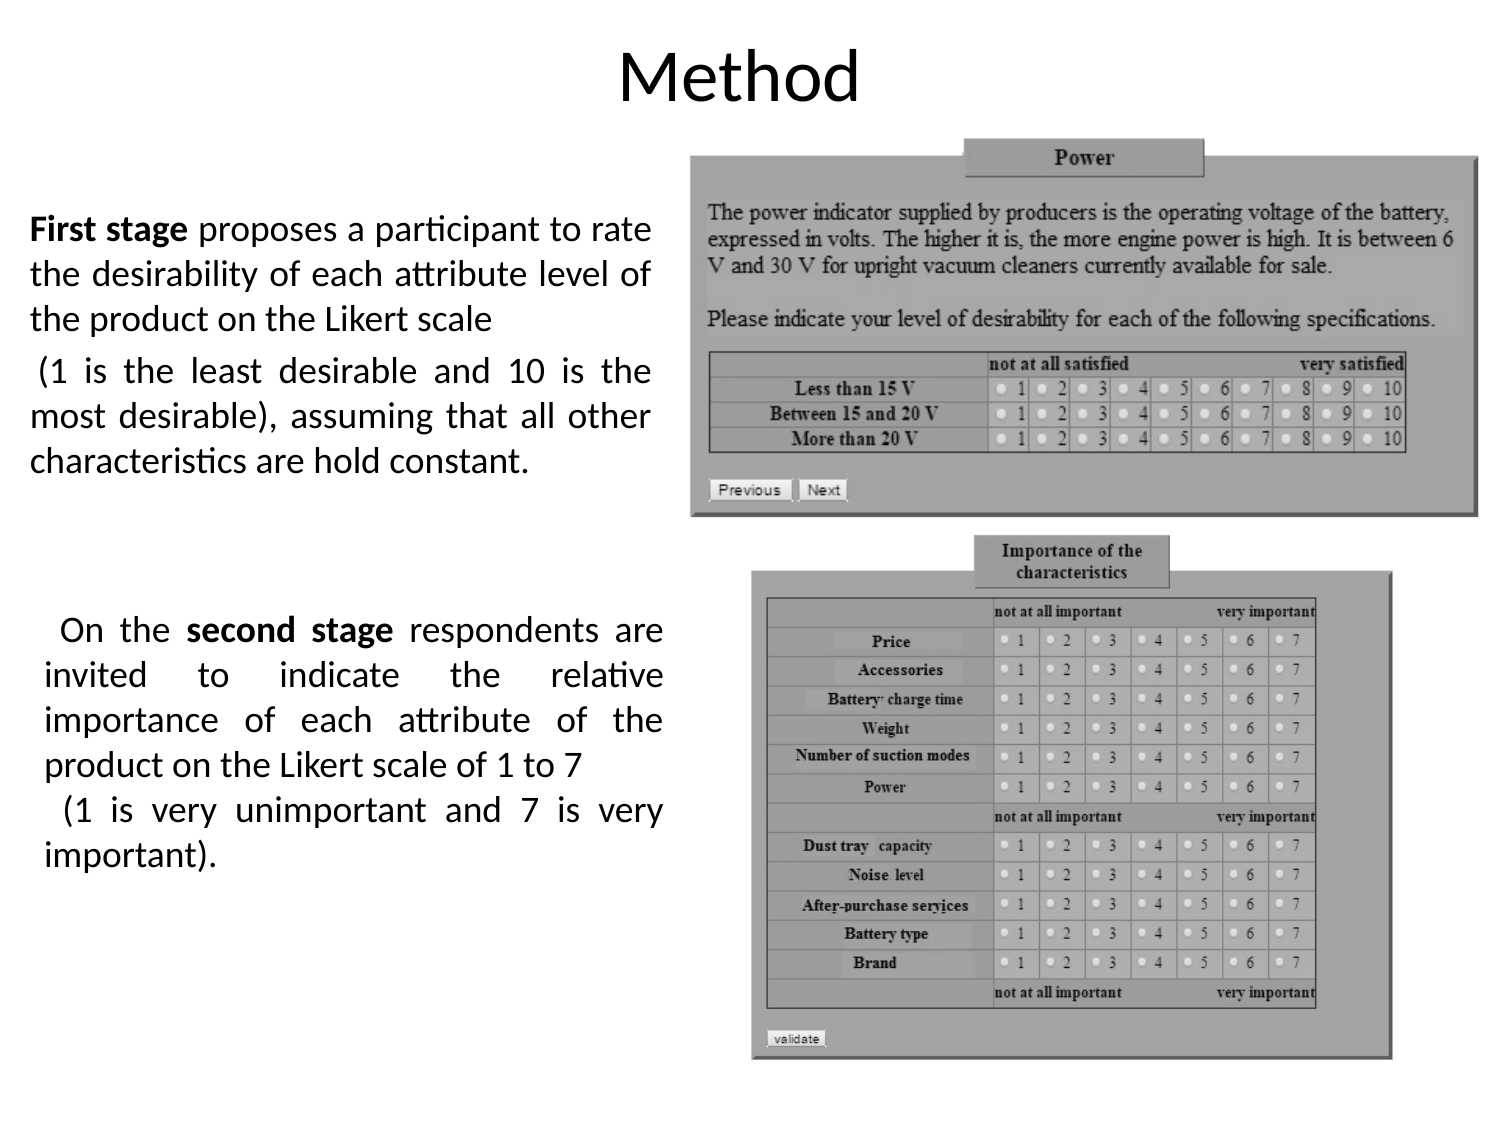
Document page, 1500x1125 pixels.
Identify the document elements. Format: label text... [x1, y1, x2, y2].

title Method [64, 7, 1415, 135]
picture [714, 530, 1424, 1102]
list First stage proposes a participant to rate the desirability of each attribute level of the product on the Likert scale (1 is the least desirable and 10 is the most desirable), assuming that all other characteristics are hold constant. [0, 196, 668, 575]
text_box On the second stage respondents are invited to indicate the relative importance of each attribute of the product on the Likert scale of 1 to 7 (1 is very unimportant and 7 is very important). [29, 597, 680, 928]
picture [678, 125, 1483, 528]
